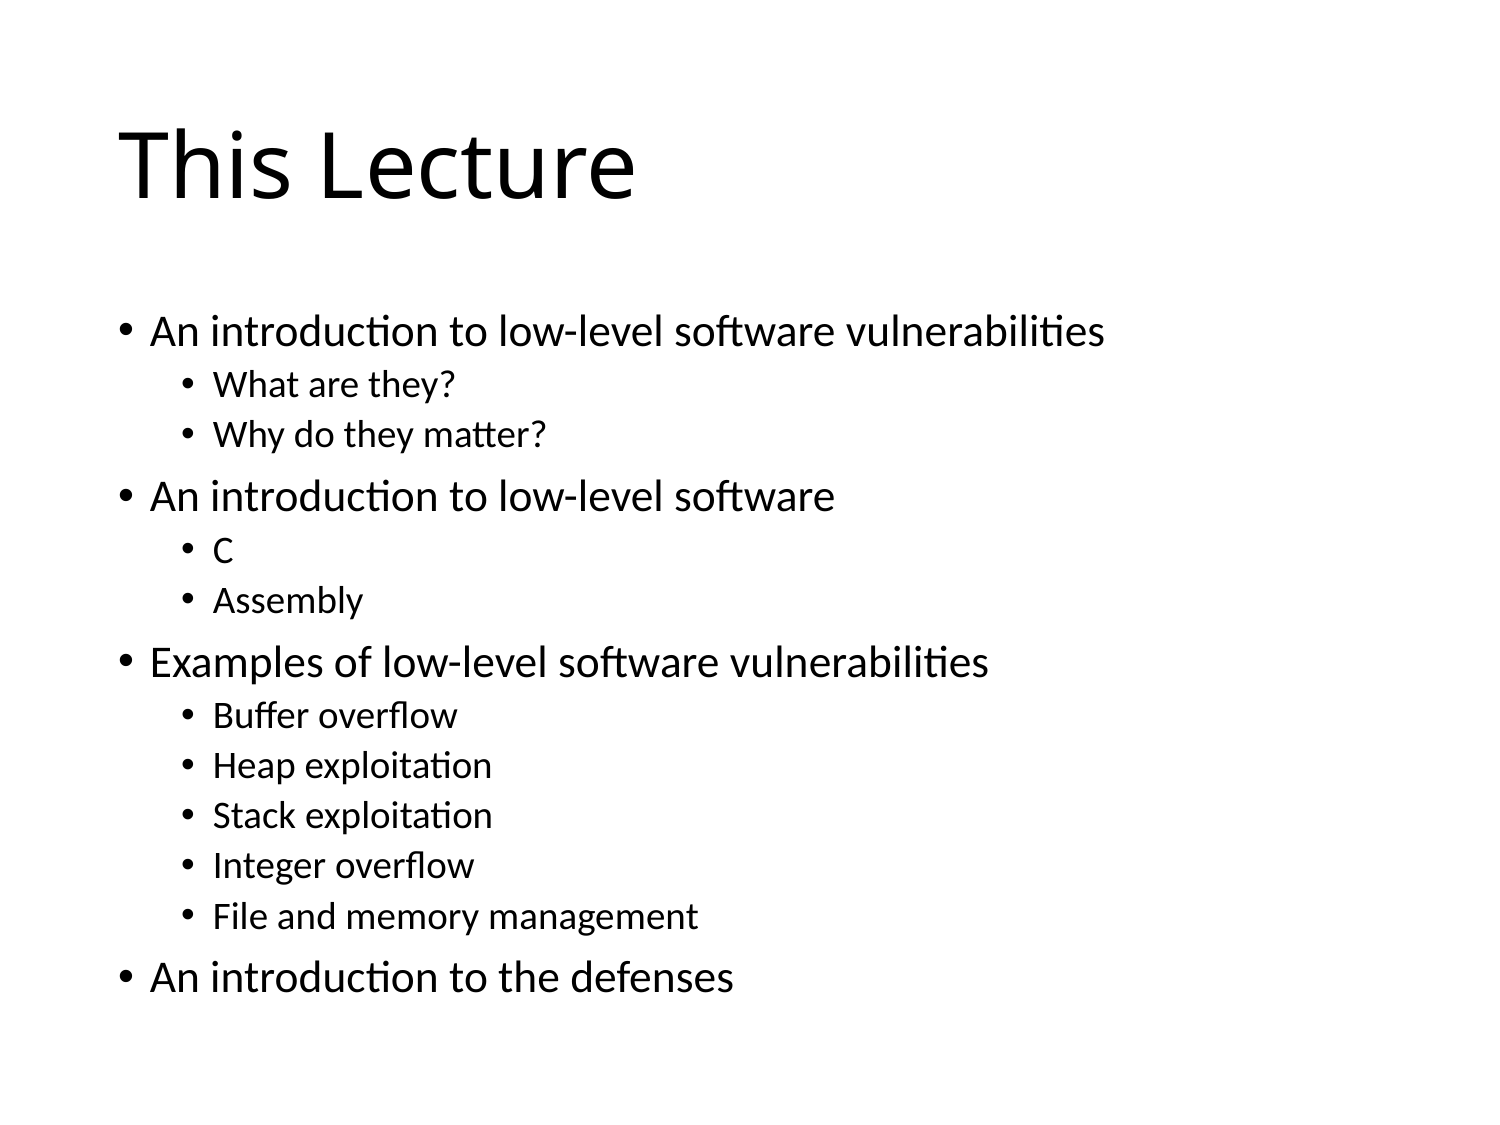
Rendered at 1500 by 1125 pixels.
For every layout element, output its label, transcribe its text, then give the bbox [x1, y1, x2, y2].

list An introduction to low-level software vulnerabilities What are they? Why do they matter? An introduction to low-level software C Assembly Examples of low-level software vulnerabilities Buffer overflow Heap exploitation Stack exploitation Integer overflow File and memory management An introduction to the defenses [103, 299, 1397, 1014]
title This Lecture [103, 59, 1397, 278]
